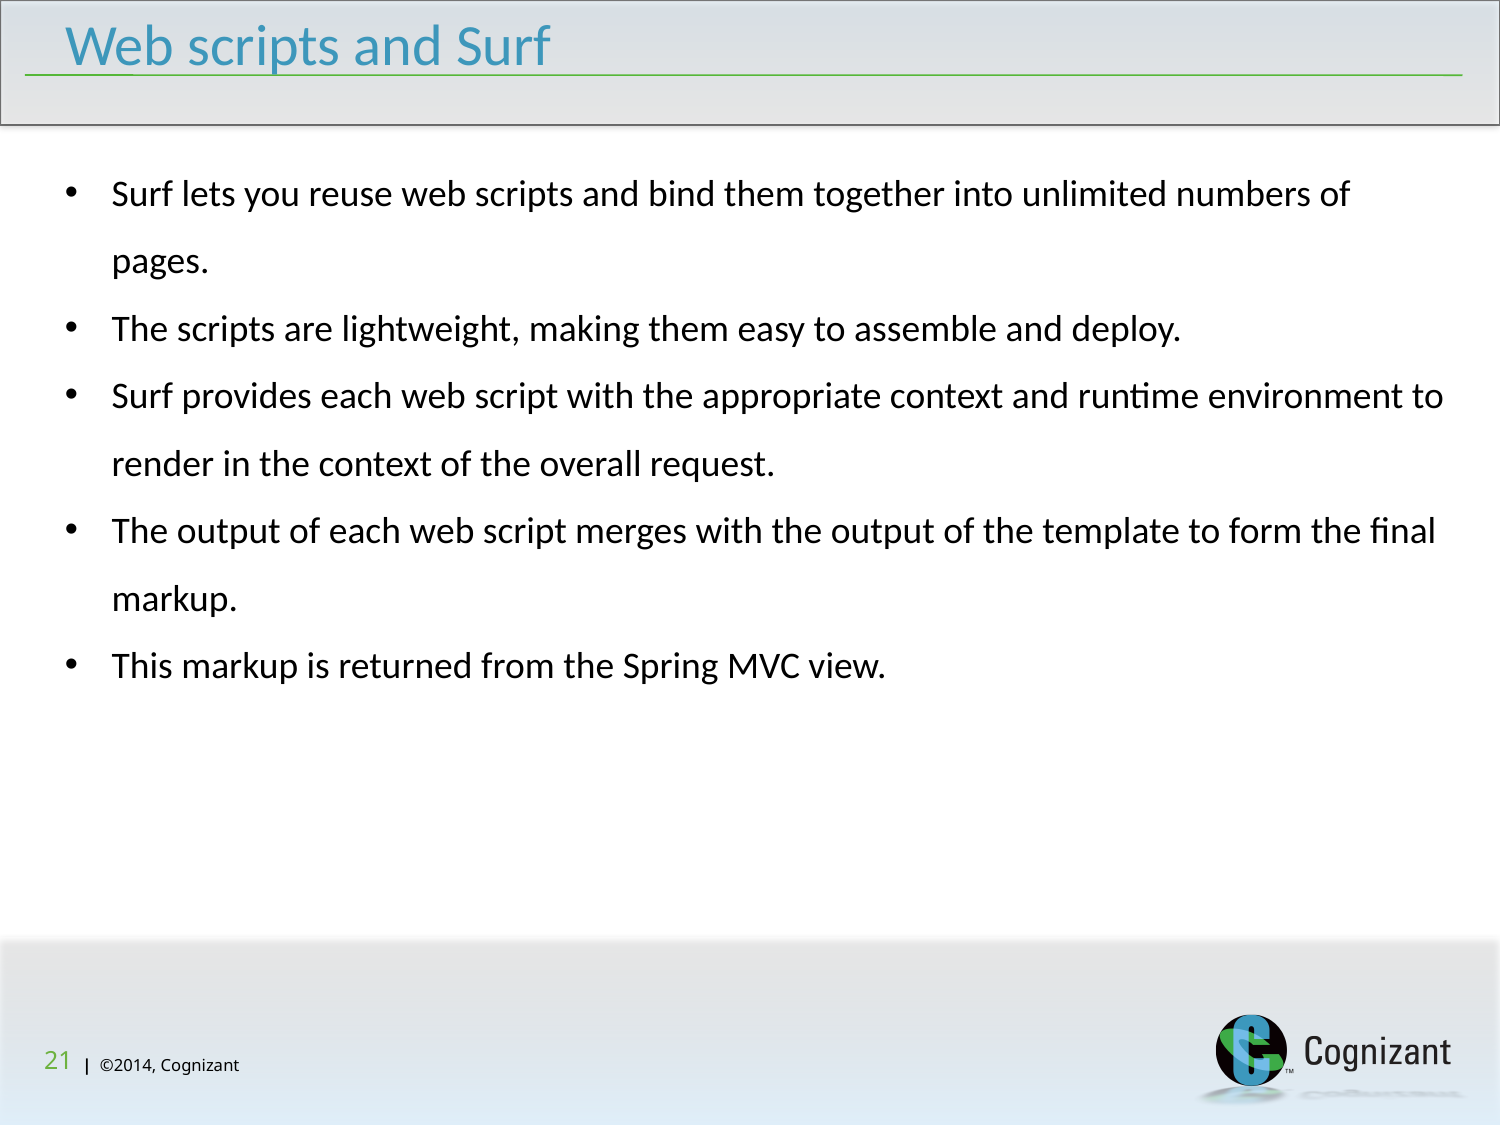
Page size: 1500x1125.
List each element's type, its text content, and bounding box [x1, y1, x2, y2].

text_box 21 [12, 1037, 88, 1113]
picture [1165, 1006, 1488, 1125]
text_box Surf lets you reuse web scripts and bind them together into unlimited numbers of pages. The scripts are lightweight, making them easy to assemble and deploy. Surf provides each web script with the appropriate context and runtime environment to render in the context of the overall request. The output of each web script merges with the output of the template to form the final markup. This markup is returned from the Spring MVC view. [49, 138, 1463, 694]
text_box Web scripts and Surf [49, 0, 860, 121]
